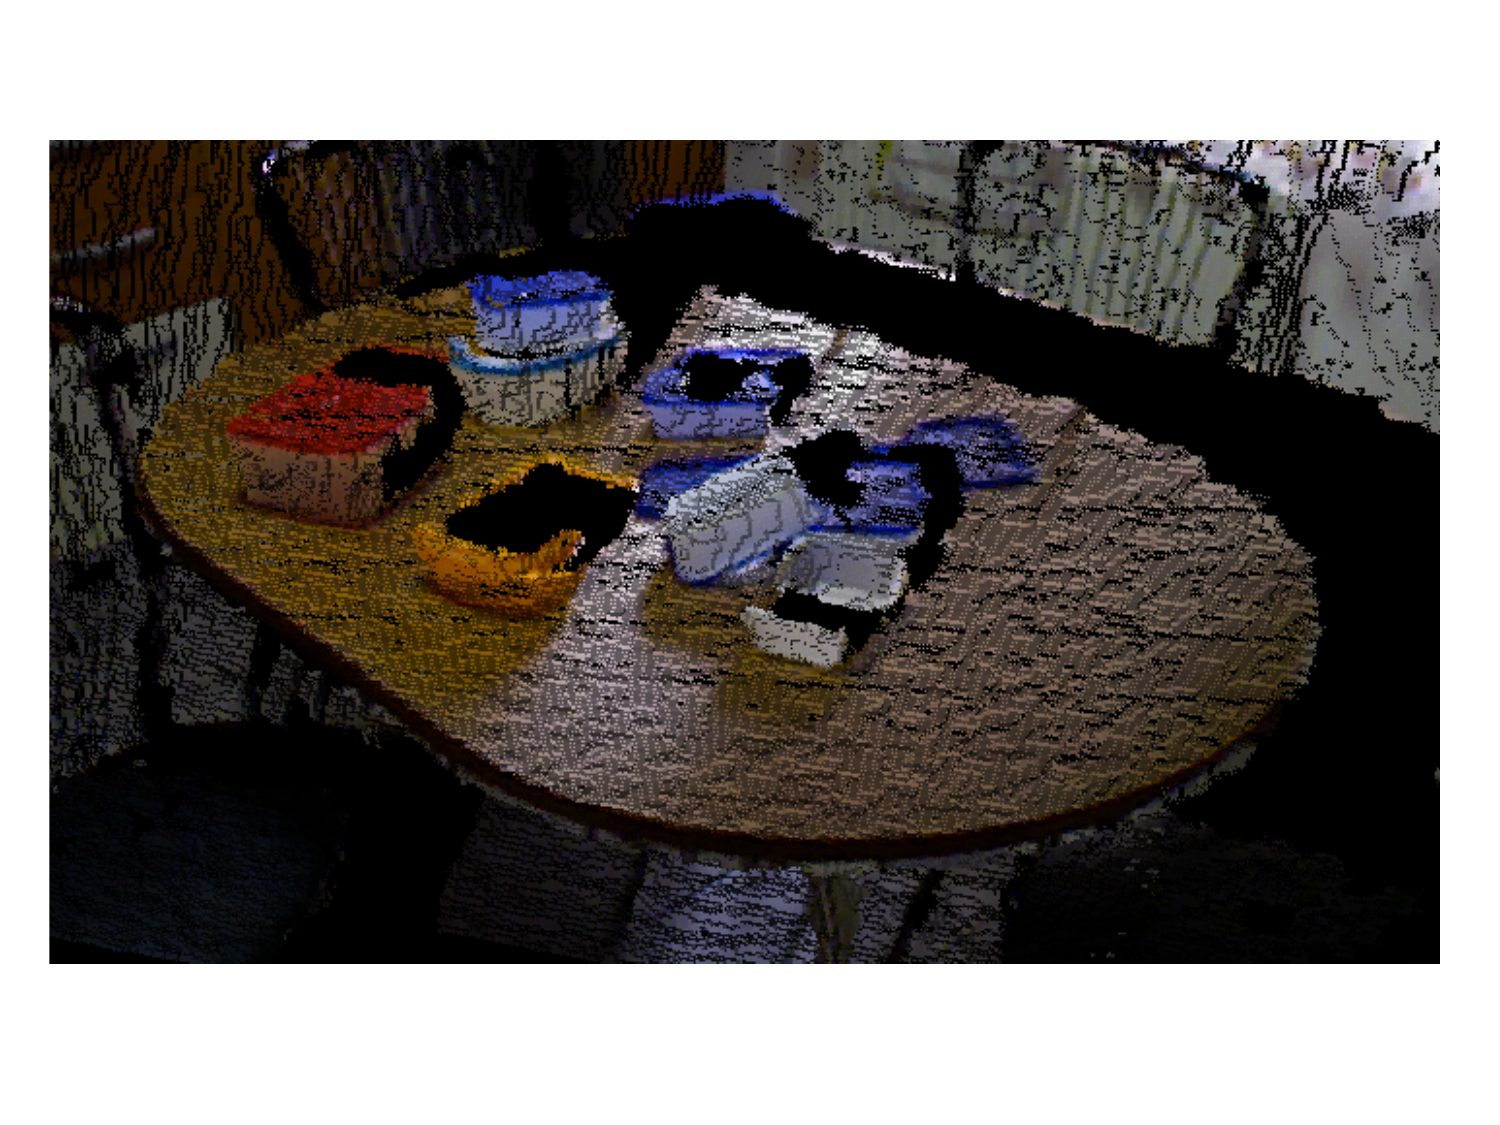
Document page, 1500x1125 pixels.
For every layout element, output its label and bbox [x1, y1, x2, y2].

list [49, 139, 1441, 965]
